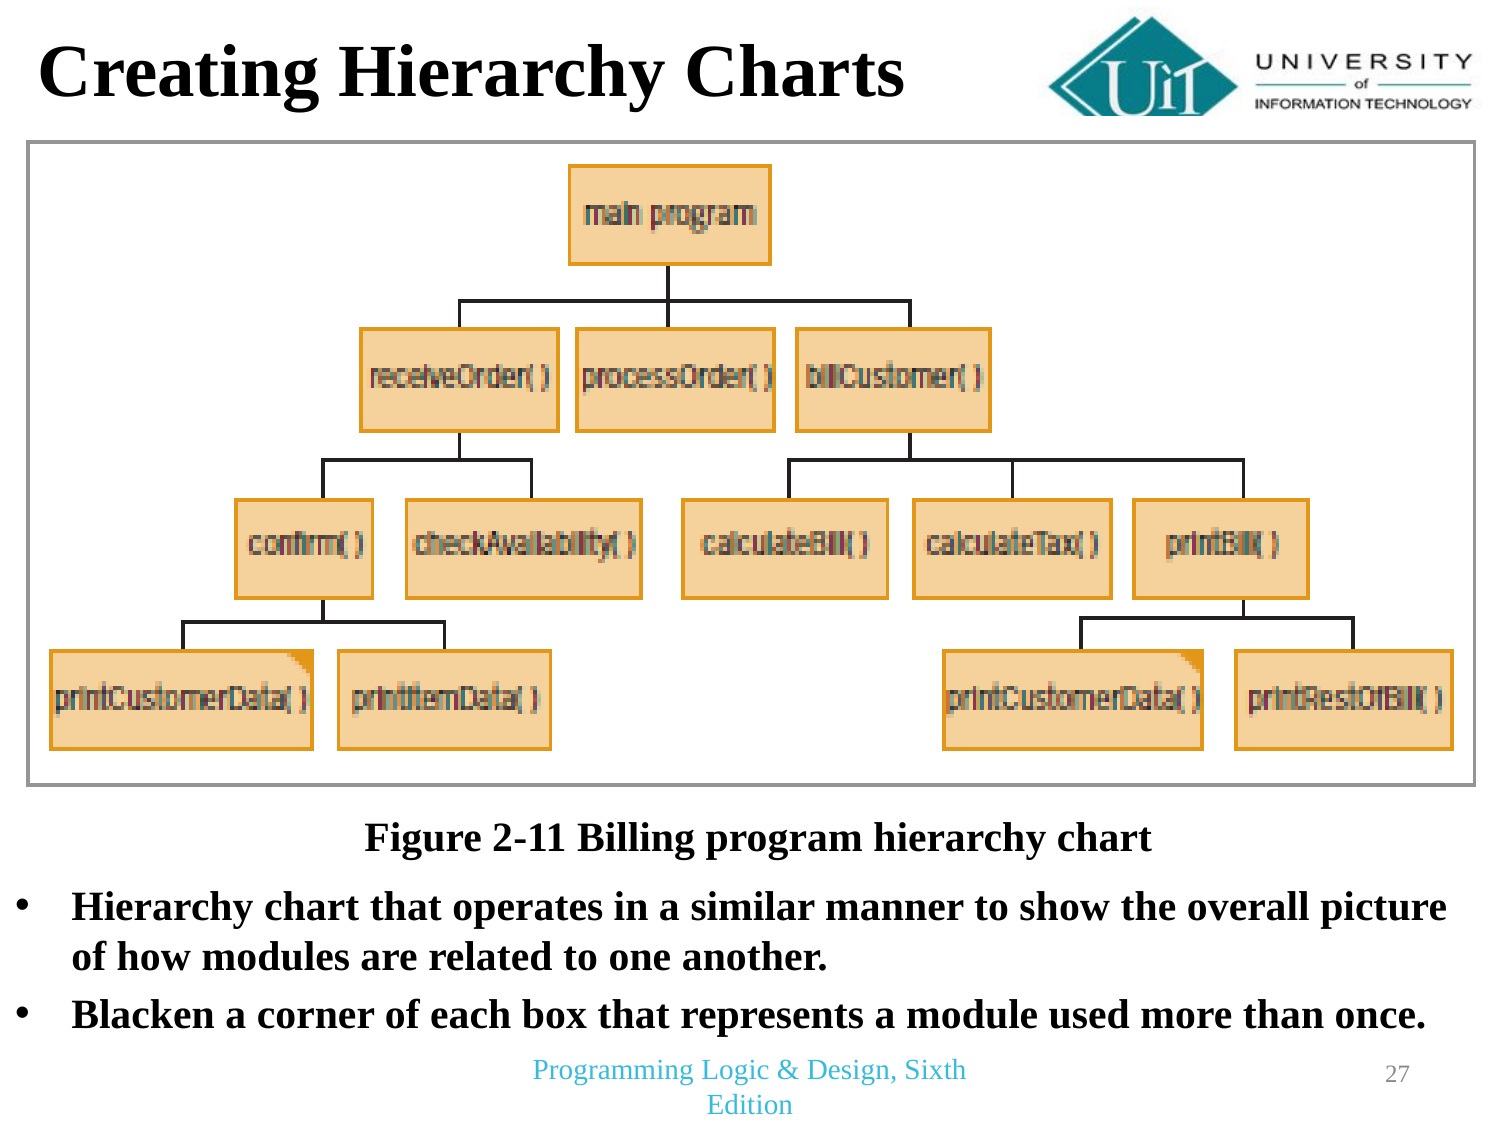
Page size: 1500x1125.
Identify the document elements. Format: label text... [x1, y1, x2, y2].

text_box Figure 2-11 Billing program hierarchy chart [20, 802, 1498, 865]
slide_number 27 [1074, 1042, 1425, 1103]
title Creating Hierarchy Charts [22, 12, 1050, 114]
list Hierarchy chart that operates in a similar manner to show the overall picture of how modules are related to one another. Blacken a corner of each box that represents a module used more than once. [0, 871, 1500, 1005]
picture [0, 7, 1498, 797]
footer Programming Logic & Design, Sixth Edition [512, 1042, 988, 1103]
